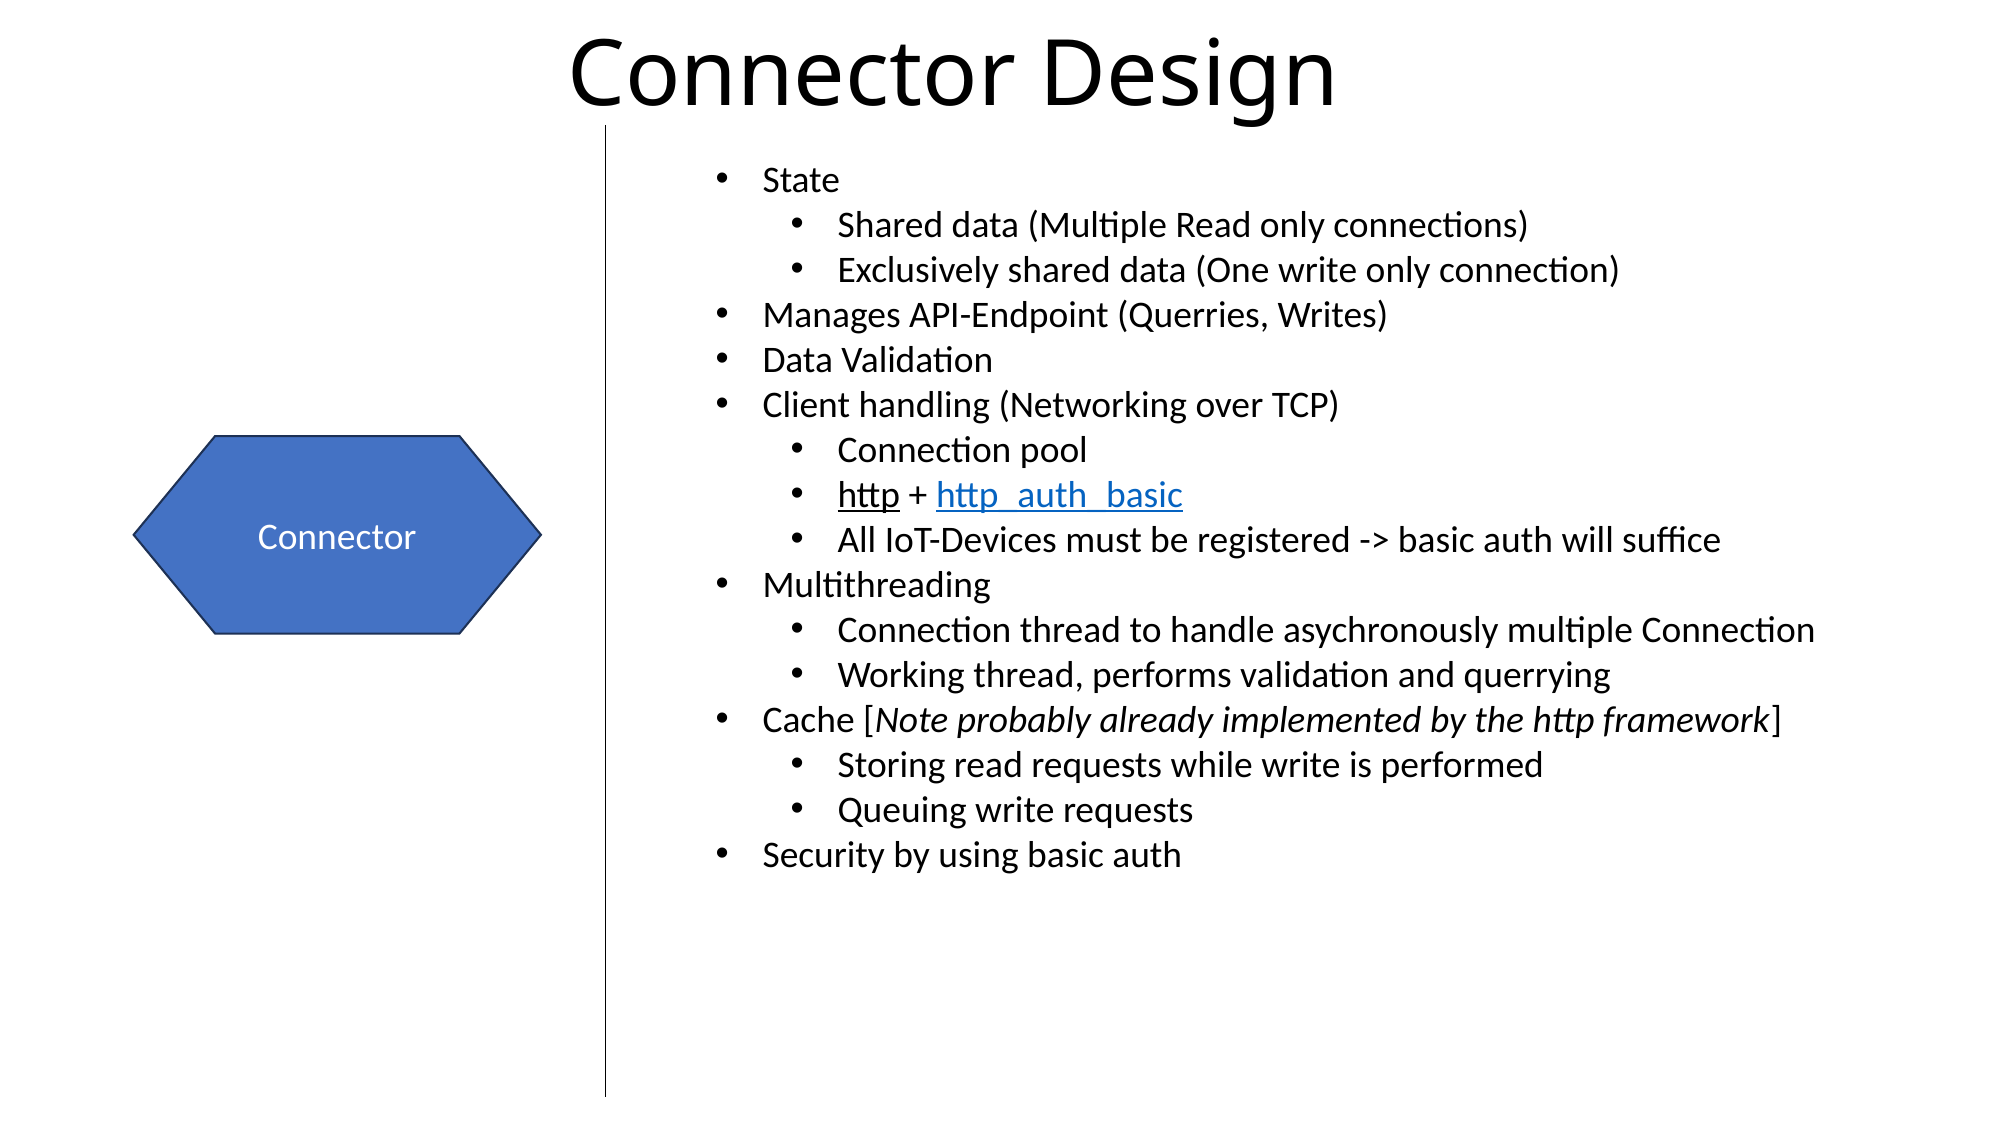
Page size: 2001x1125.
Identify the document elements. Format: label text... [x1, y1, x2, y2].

text_box State Shared data (Multiple Read only connections) Exclusively shared data (One write only connection) Manages API-Endpoint (Querries, Writes) Data Validation Client handling (Networking over TCP) Connection pool http + http_auth_basic All IoT-Devices must be registered -> basic auth will suffice Multithreading Connection thread to handle asychronously multiple Connection Working thread, performs validation and querrying Cache [Note probably already implemented by the http framework] Storing read requests while write is performed Queuing write requests Security by using basic auth [700, 147, 1949, 883]
text_box Connector Design [552, 0, 2000, 185]
text_box Connector [132, 435, 543, 635]
